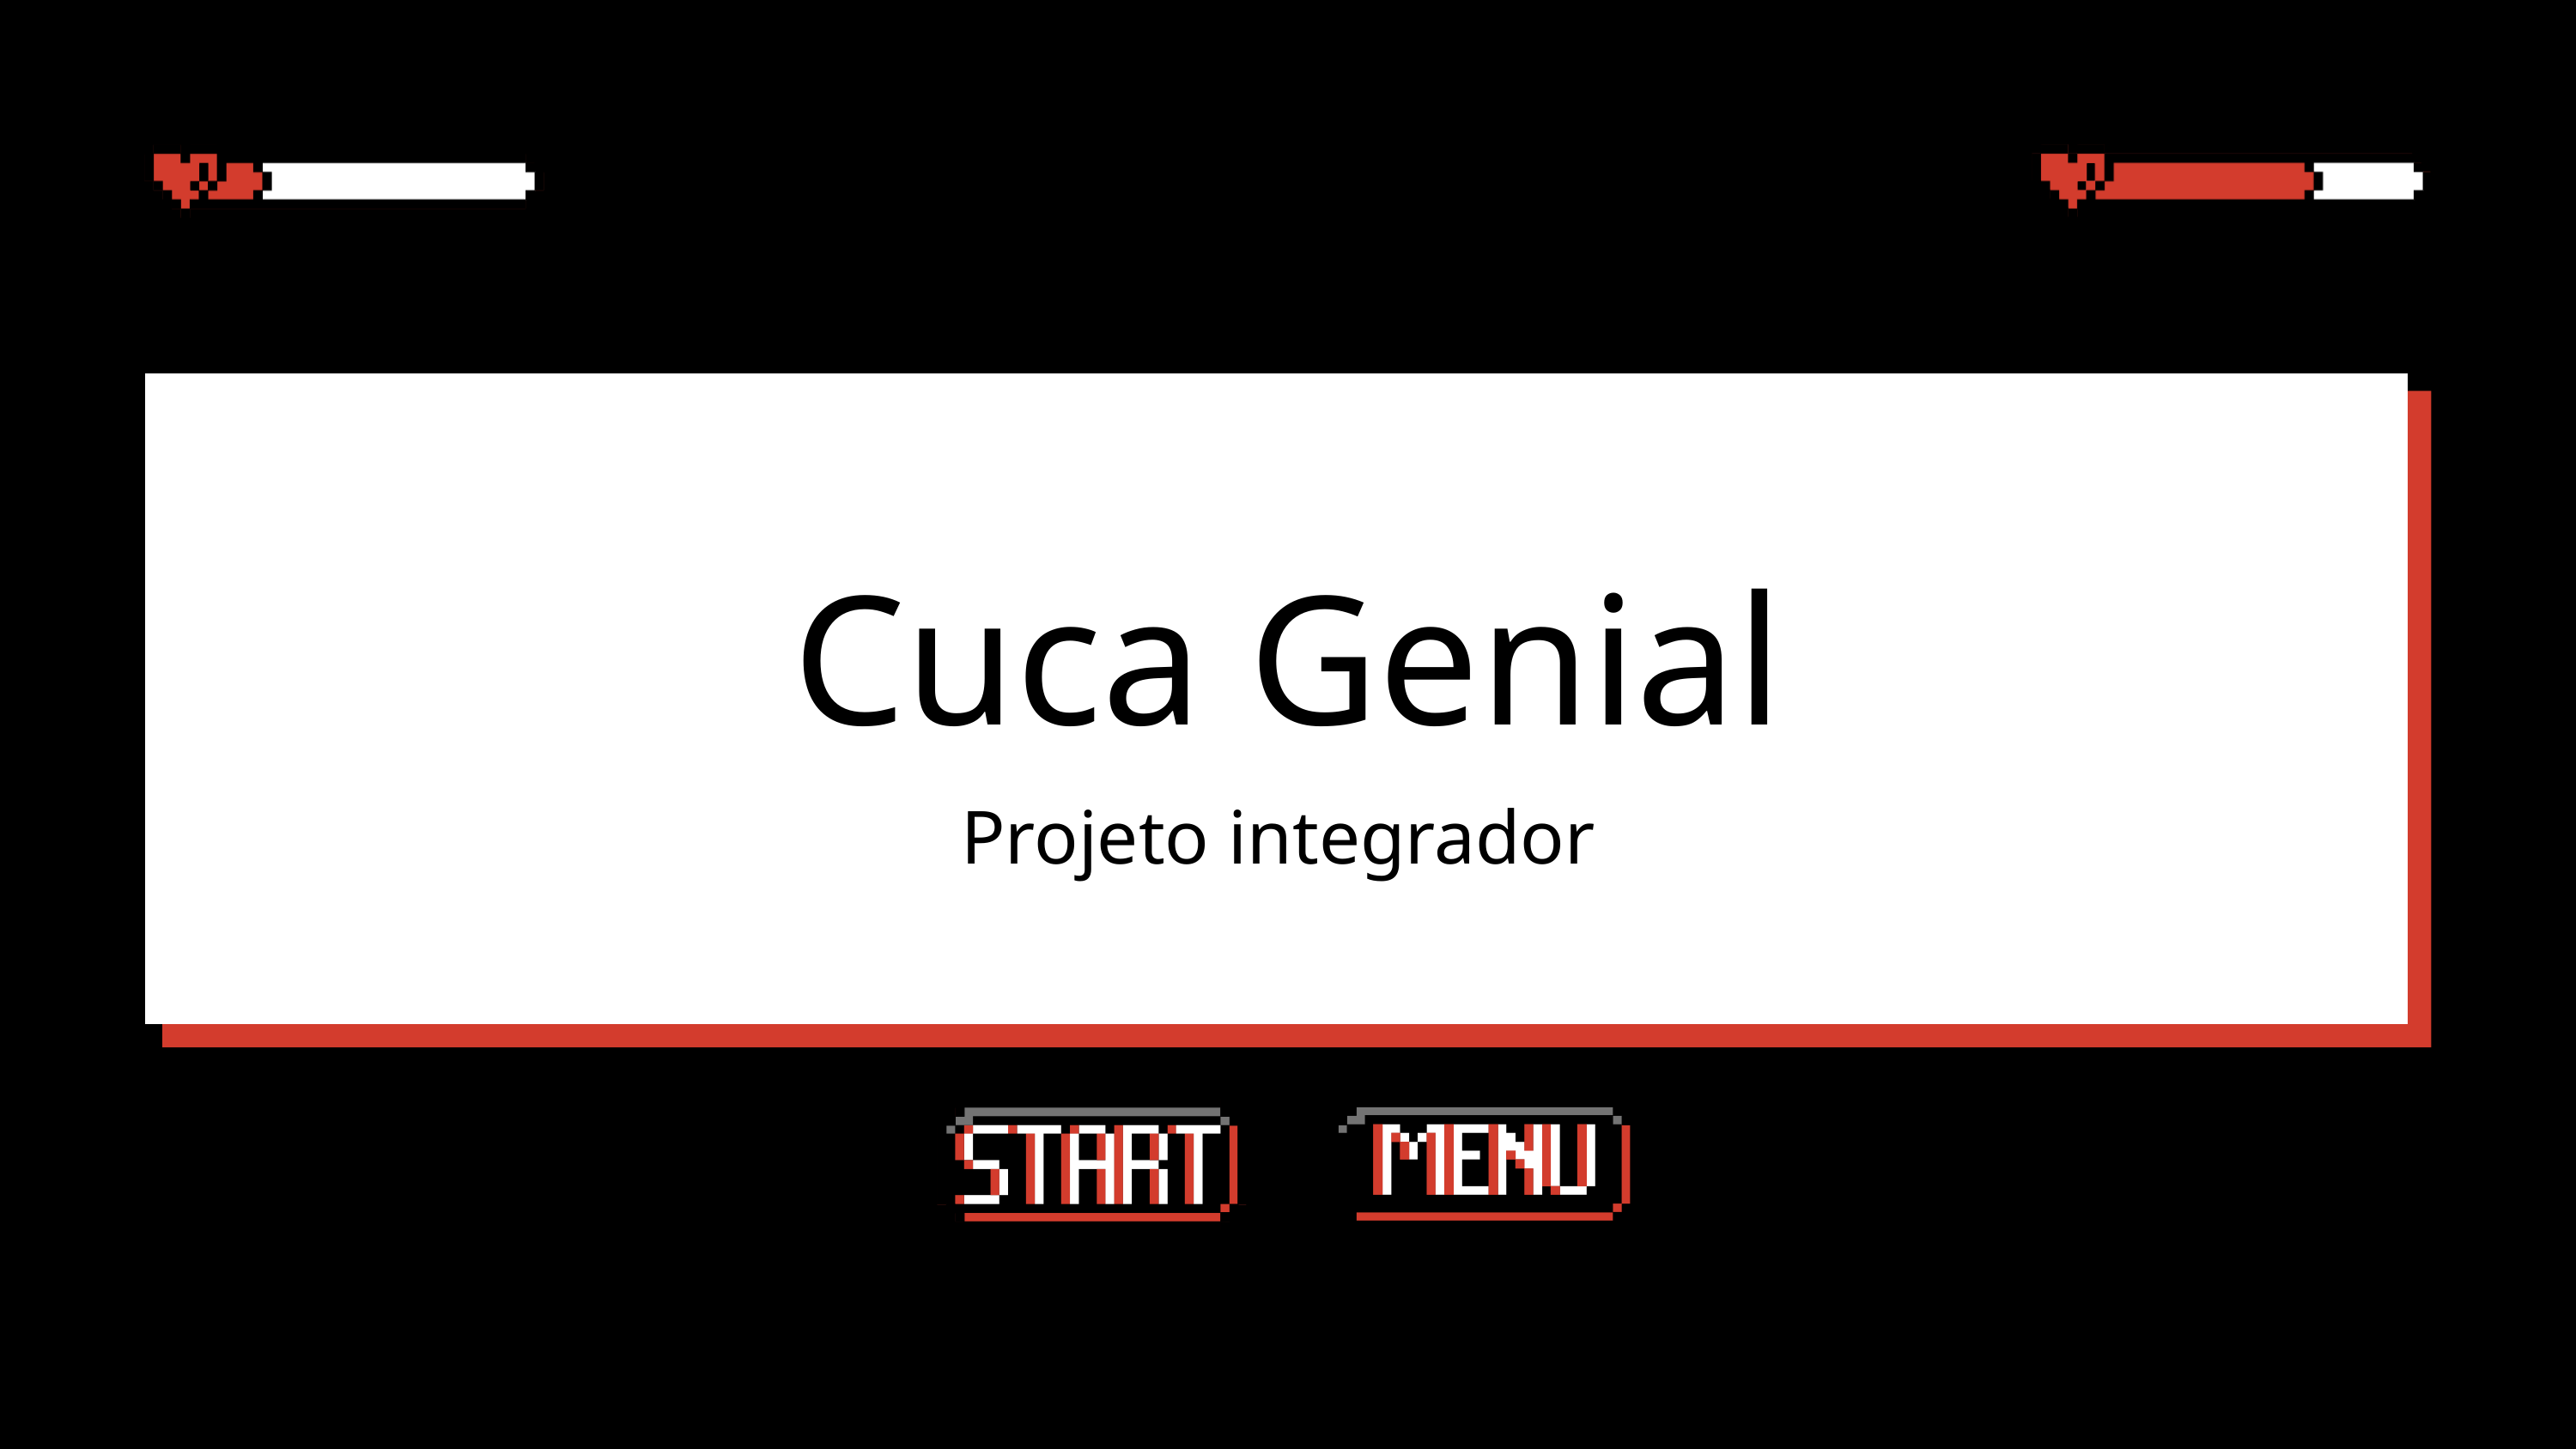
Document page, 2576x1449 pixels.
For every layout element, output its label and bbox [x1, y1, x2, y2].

text_box [144, 373, 2432, 1048]
picture [144, 144, 545, 218]
picture [1328, 1097, 1639, 1231]
picture [2031, 144, 2432, 218]
text_box [402, 542, 2174, 872]
picture [937, 1097, 1248, 1231]
